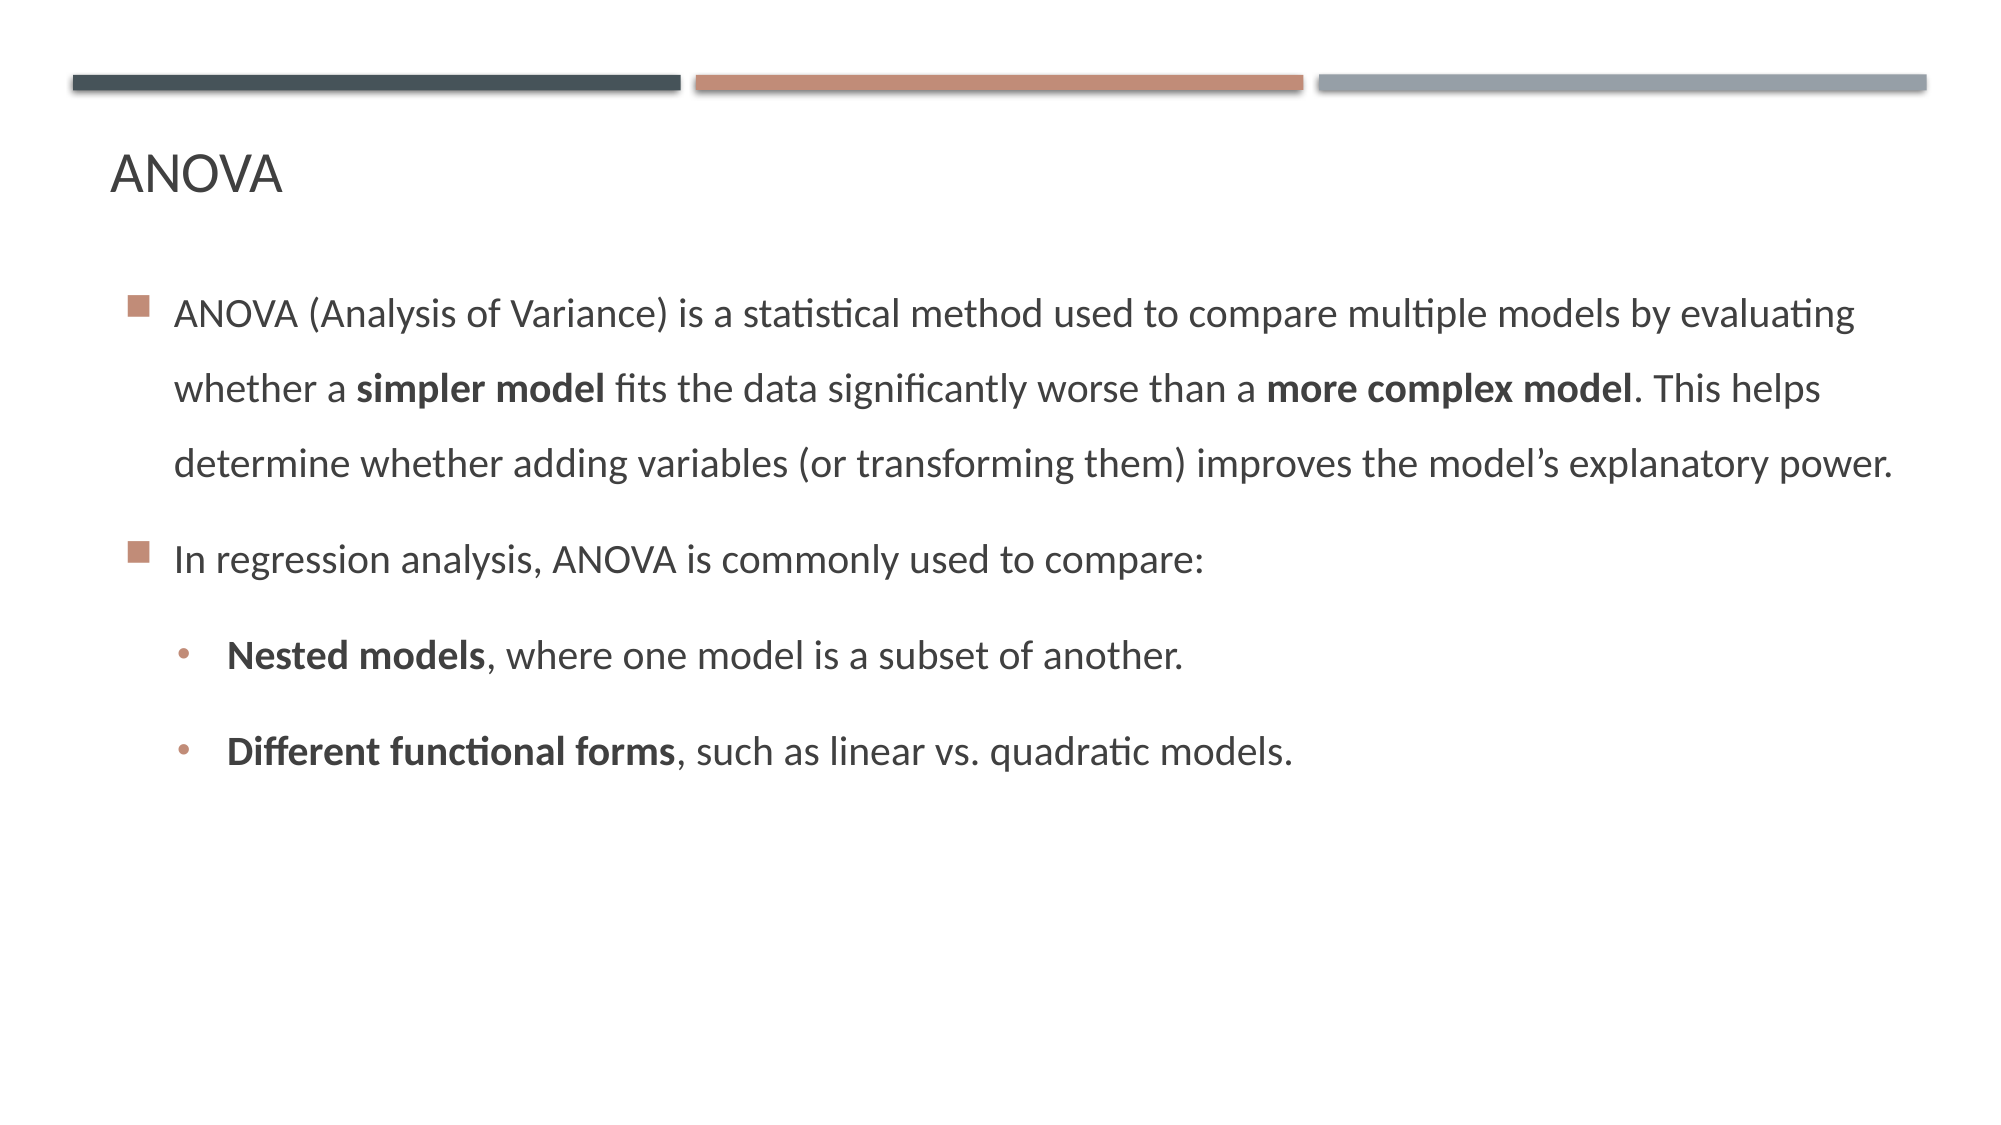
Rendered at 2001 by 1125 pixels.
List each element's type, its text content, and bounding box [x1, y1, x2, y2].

title anova [95, 115, 1905, 212]
list ANOVA (Analysis of Variance) is a statistical method used to compare multiple models by evaluating whether a simpler model fits the data significantly worse than a more complex model. This helps determine whether adding variables (or transforming them) improves the model’s explanatory power. In regression analysis, ANOVA is commonly used to compare: Nested models, where one model is a subset of another. Different functional forms, such as linear vs. quadratic models. [108, 253, 1919, 850]
